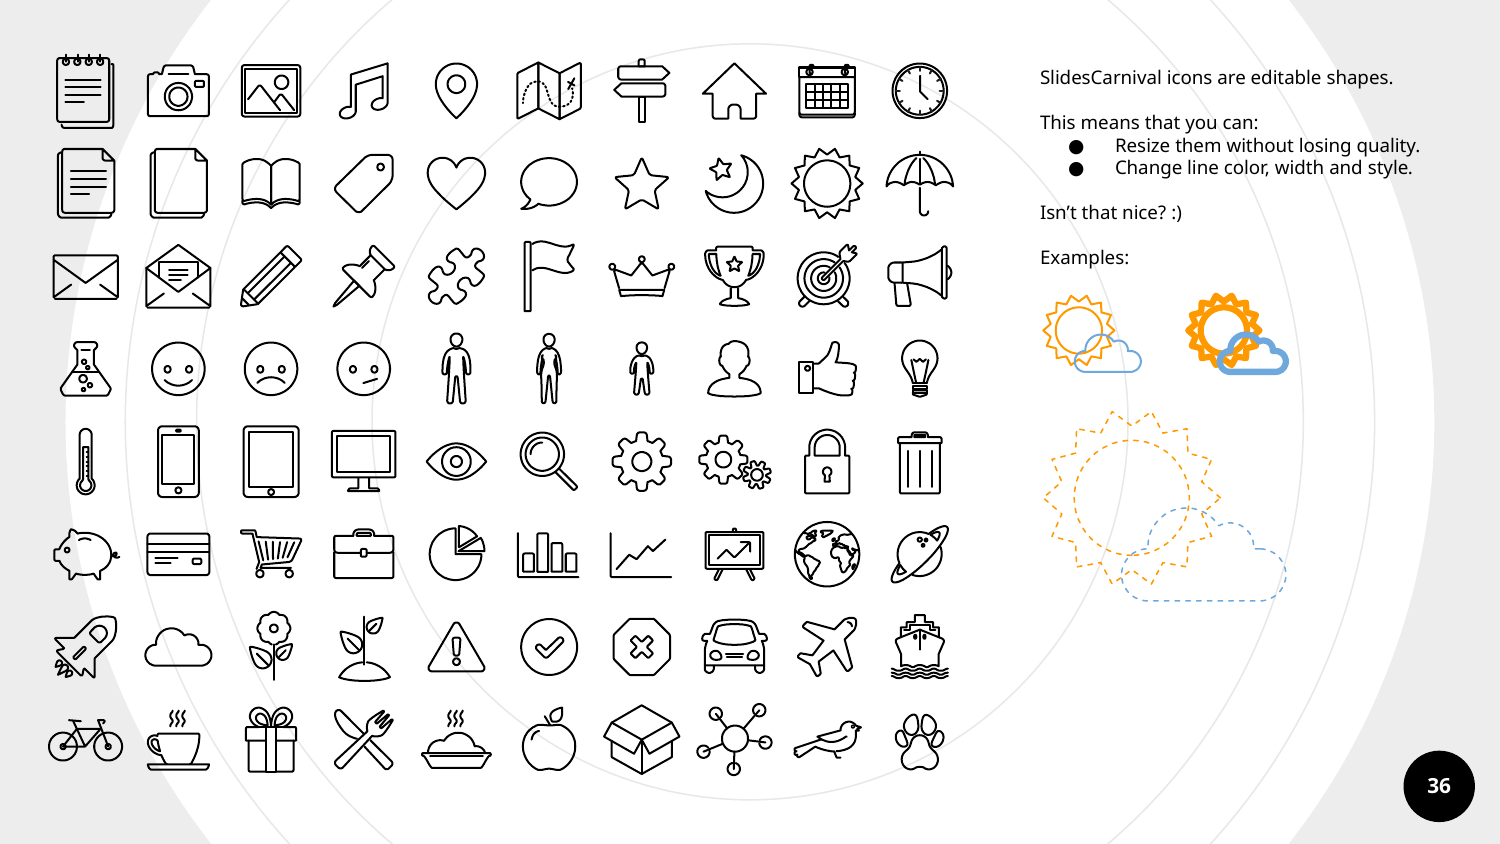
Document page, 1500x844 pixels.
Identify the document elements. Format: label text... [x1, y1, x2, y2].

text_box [799, 341, 857, 396]
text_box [901, 340, 938, 397]
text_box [249, 611, 293, 681]
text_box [705, 155, 764, 214]
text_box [333, 245, 395, 307]
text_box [429, 525, 485, 581]
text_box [151, 342, 205, 396]
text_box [897, 432, 942, 494]
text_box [241, 64, 301, 117]
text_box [147, 710, 210, 770]
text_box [244, 342, 298, 396]
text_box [522, 707, 576, 771]
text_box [797, 617, 857, 677]
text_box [1043, 295, 1115, 366]
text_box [630, 342, 654, 395]
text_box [147, 533, 210, 576]
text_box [48, 719, 123, 761]
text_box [426, 443, 487, 480]
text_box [150, 148, 208, 218]
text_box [520, 432, 578, 491]
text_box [240, 245, 302, 307]
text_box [54, 616, 117, 678]
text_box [240, 529, 302, 578]
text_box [794, 521, 860, 587]
slide_number ‹#› [1403, 750, 1475, 823]
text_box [613, 59, 670, 123]
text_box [603, 705, 680, 775]
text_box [704, 246, 764, 307]
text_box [334, 709, 393, 770]
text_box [524, 241, 574, 312]
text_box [147, 65, 210, 117]
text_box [888, 246, 952, 307]
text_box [609, 256, 675, 297]
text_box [421, 710, 492, 769]
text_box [331, 430, 396, 492]
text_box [891, 614, 949, 679]
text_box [333, 529, 394, 579]
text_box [146, 244, 211, 308]
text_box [892, 63, 948, 119]
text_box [338, 616, 391, 682]
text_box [699, 435, 771, 489]
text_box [54, 529, 120, 580]
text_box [797, 244, 857, 307]
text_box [1043, 411, 1221, 585]
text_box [794, 721, 862, 758]
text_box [442, 333, 471, 404]
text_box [705, 528, 764, 581]
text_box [799, 64, 856, 118]
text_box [1187, 295, 1260, 366]
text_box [517, 532, 579, 578]
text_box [895, 714, 944, 770]
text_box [701, 619, 768, 674]
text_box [337, 342, 391, 396]
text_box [891, 525, 949, 583]
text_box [536, 333, 562, 404]
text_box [516, 62, 582, 120]
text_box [57, 148, 115, 218]
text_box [886, 151, 954, 216]
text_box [610, 532, 672, 578]
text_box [56, 54, 114, 129]
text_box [242, 158, 300, 209]
text_box SlidesCarnival icons are editable shapes. This means that you can: Resize them without losing quality. Change line color, width and style. Isn’t that nice? :) Examples: [1024, 51, 1451, 302]
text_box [245, 707, 297, 772]
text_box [697, 703, 772, 776]
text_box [53, 255, 118, 299]
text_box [60, 341, 111, 396]
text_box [791, 148, 863, 219]
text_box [76, 428, 95, 495]
